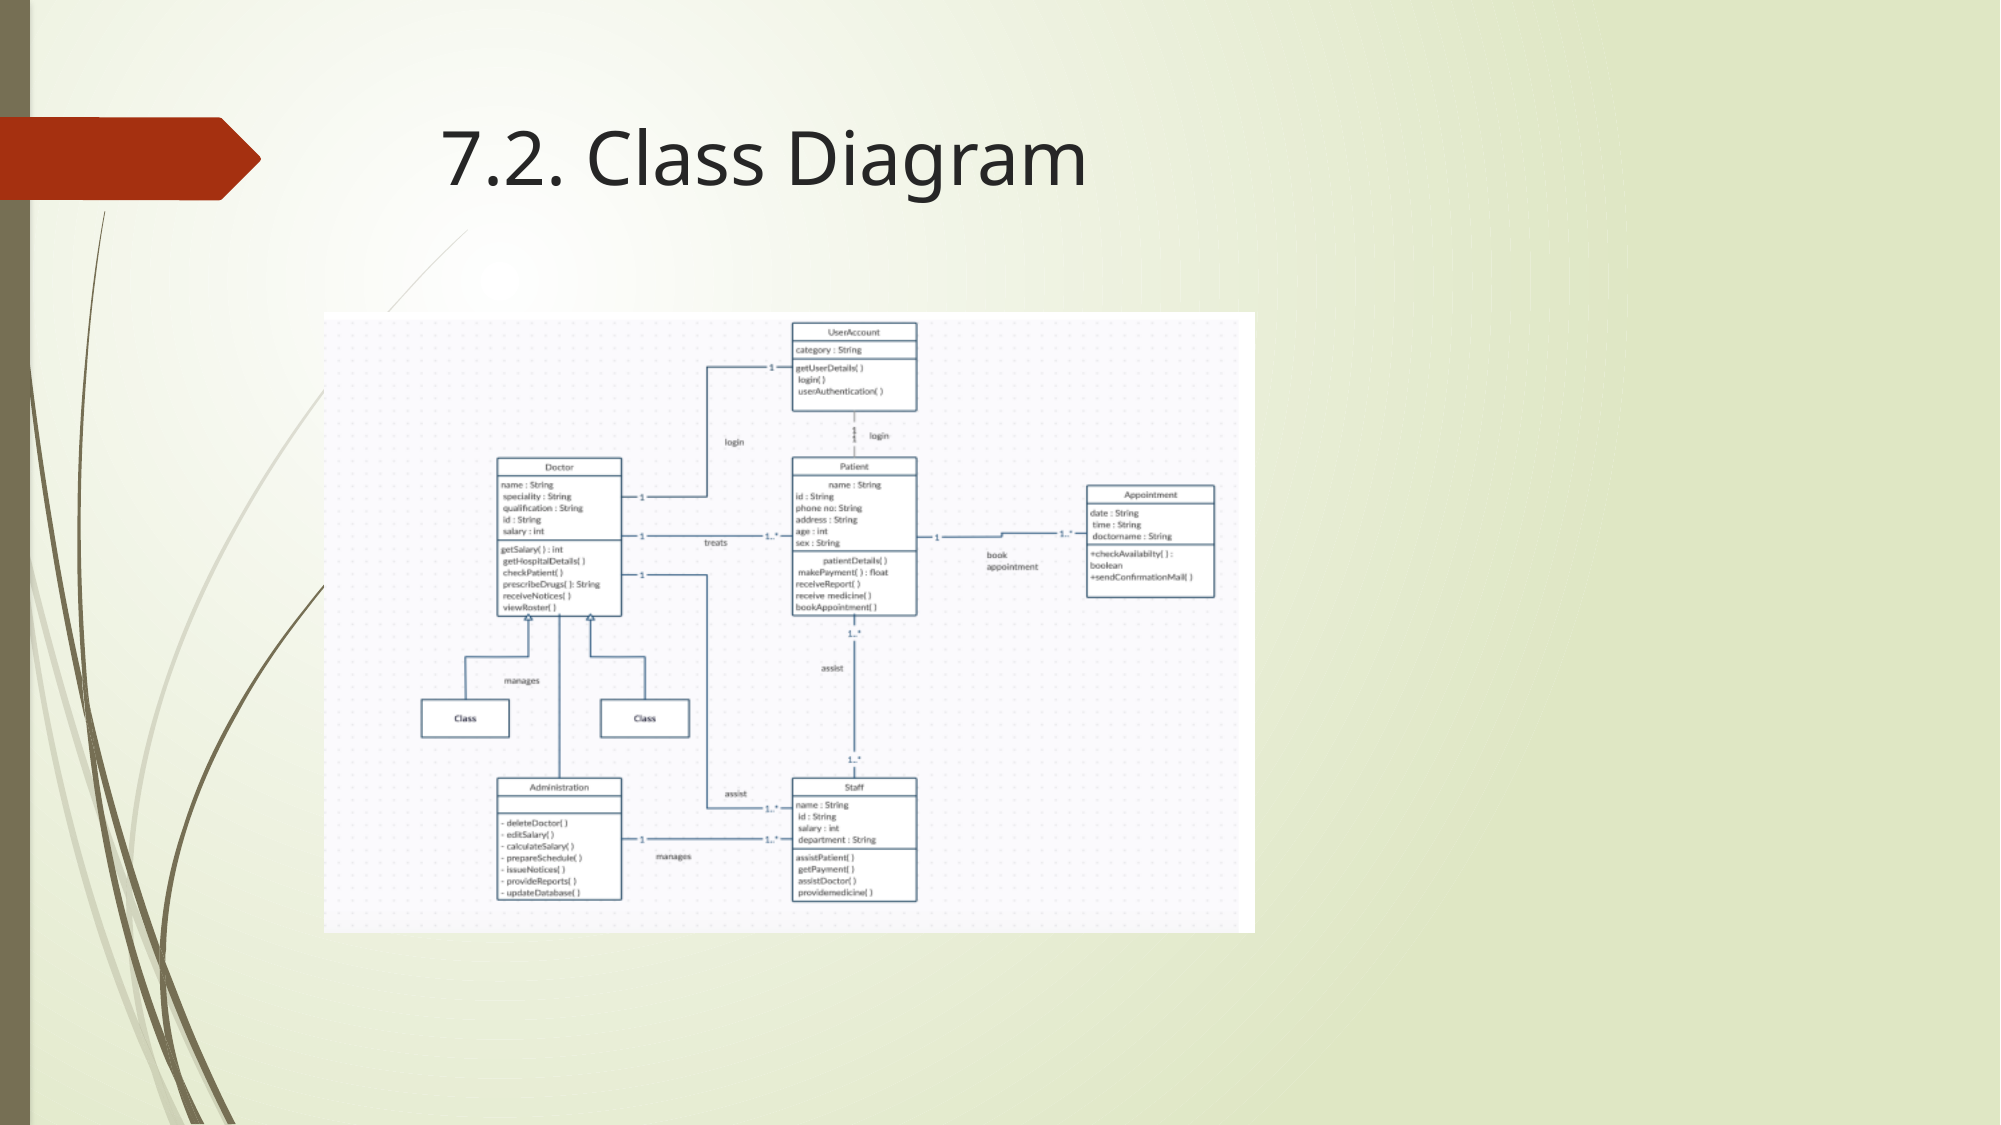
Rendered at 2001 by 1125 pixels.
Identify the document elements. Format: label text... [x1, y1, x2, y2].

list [324, 312, 1255, 933]
title 7.2. Class Diagram [425, 102, 1888, 313]
